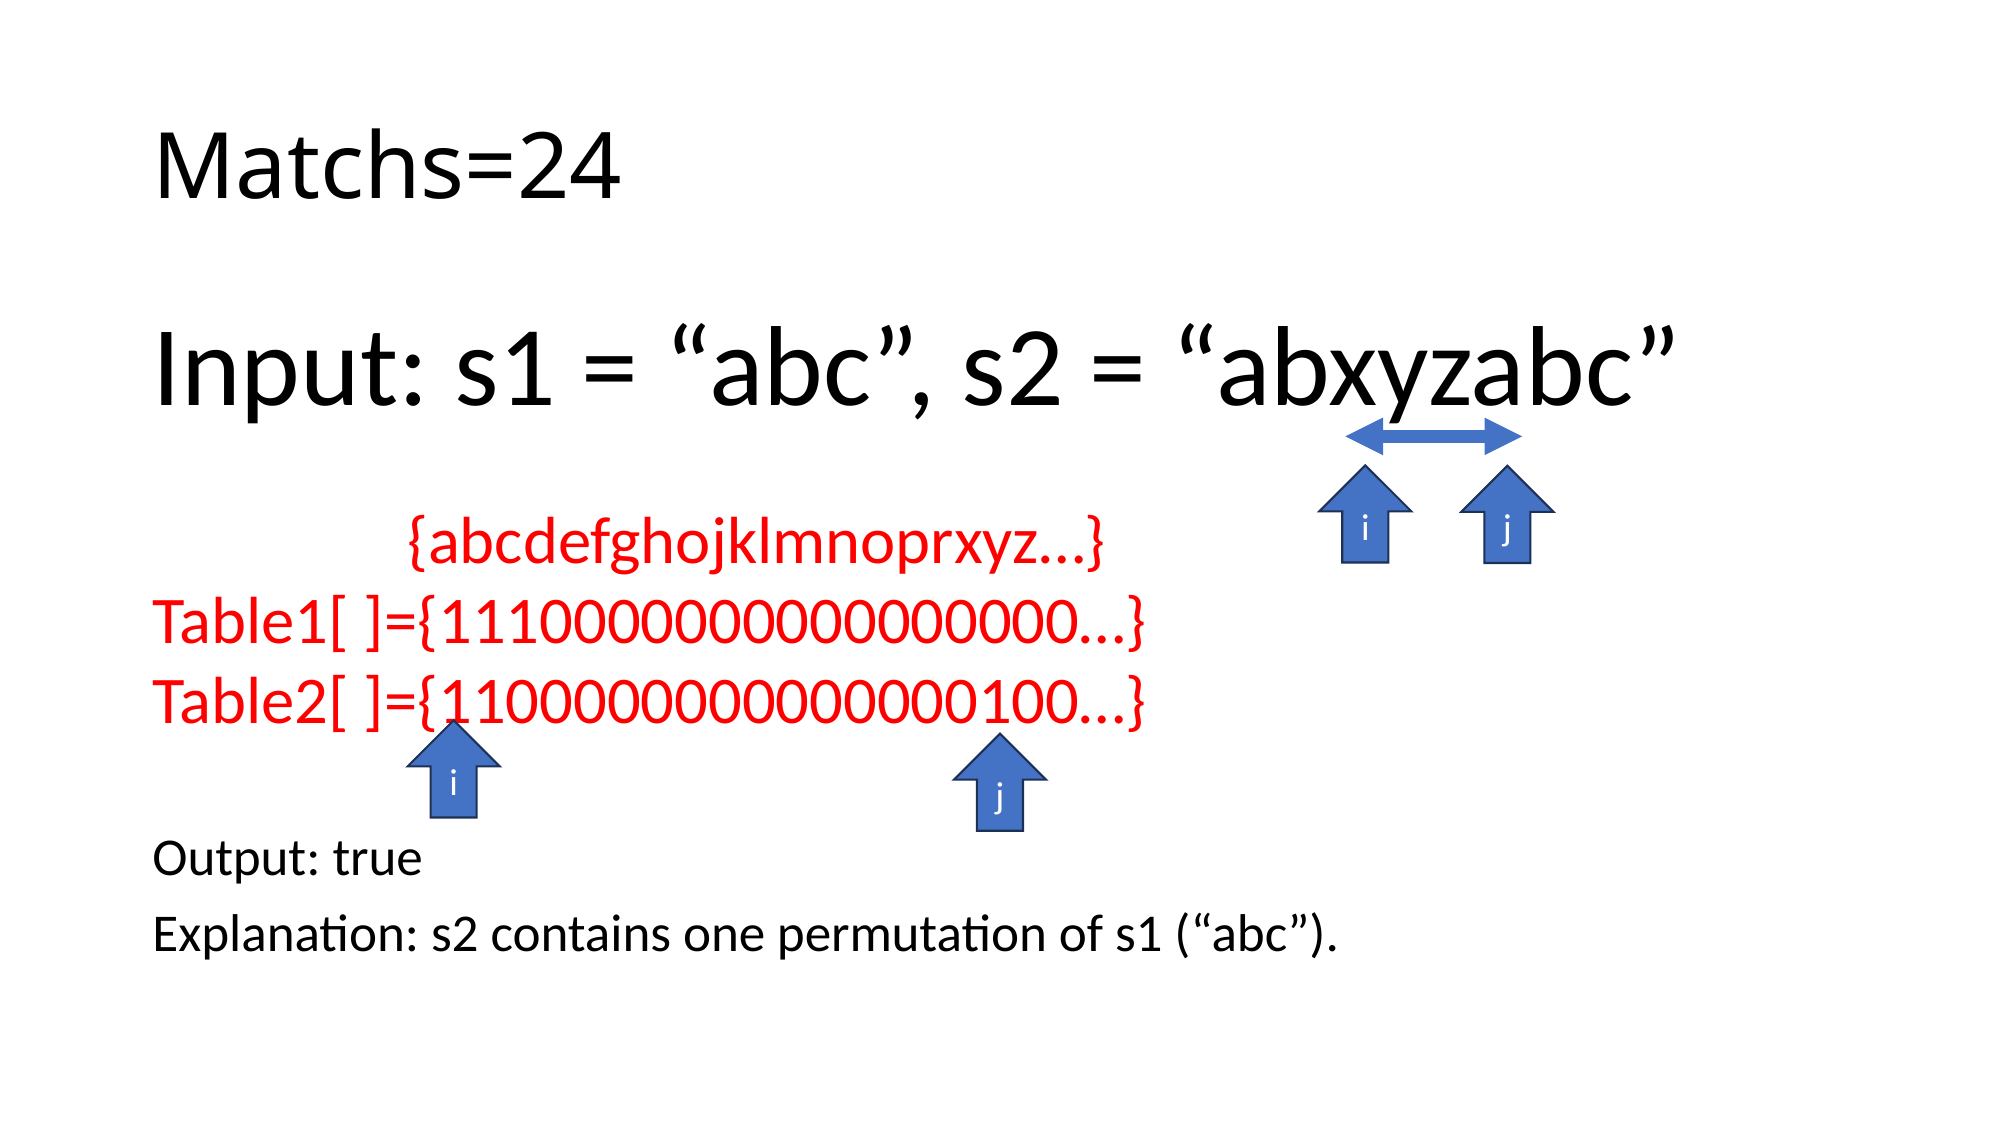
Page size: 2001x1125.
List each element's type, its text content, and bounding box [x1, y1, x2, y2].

text_box i [405, 718, 503, 819]
text_box j [951, 732, 1049, 832]
list Input: s1 = “abc”, s2 = “abxyzabc” Output: true Explanation: s2 contains one permutation of s1 (“abc”). [137, 299, 1863, 977]
text_box i [1316, 463, 1414, 564]
title Matchs=24 [137, 59, 1863, 278]
text_box {abcdefghojklmnoprxyz…} Table1[ ]={1110000000000000000…} Table2[ ]={1100000000000000100…} [137, 489, 1240, 744]
text_box j [1458, 464, 1556, 565]
